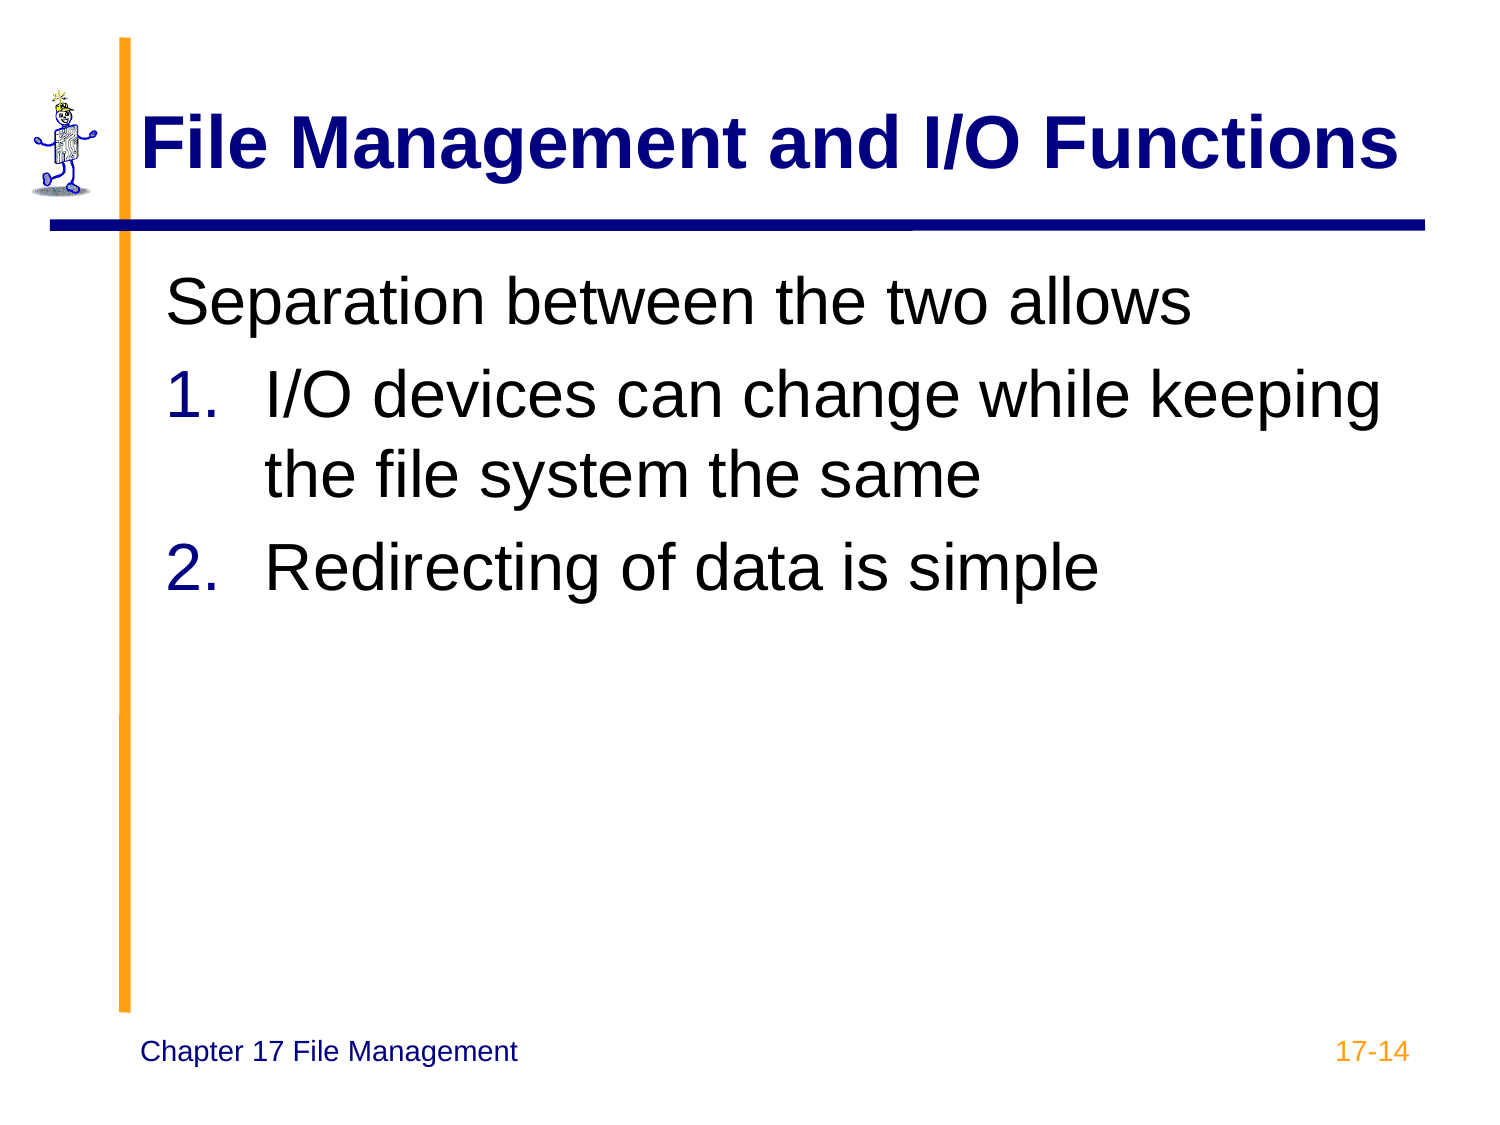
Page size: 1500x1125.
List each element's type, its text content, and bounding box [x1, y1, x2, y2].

title File Management and I/O Functions [124, 44, 1426, 233]
picture [24, 87, 105, 204]
list Separation between the two allows I/O devices can change while keeping the file system the same Redirecting of data is simple [149, 249, 1426, 993]
footer Chapter 17 File Management [124, 1024, 676, 1104]
slide_number 17-14 [1074, 1024, 1426, 1103]
